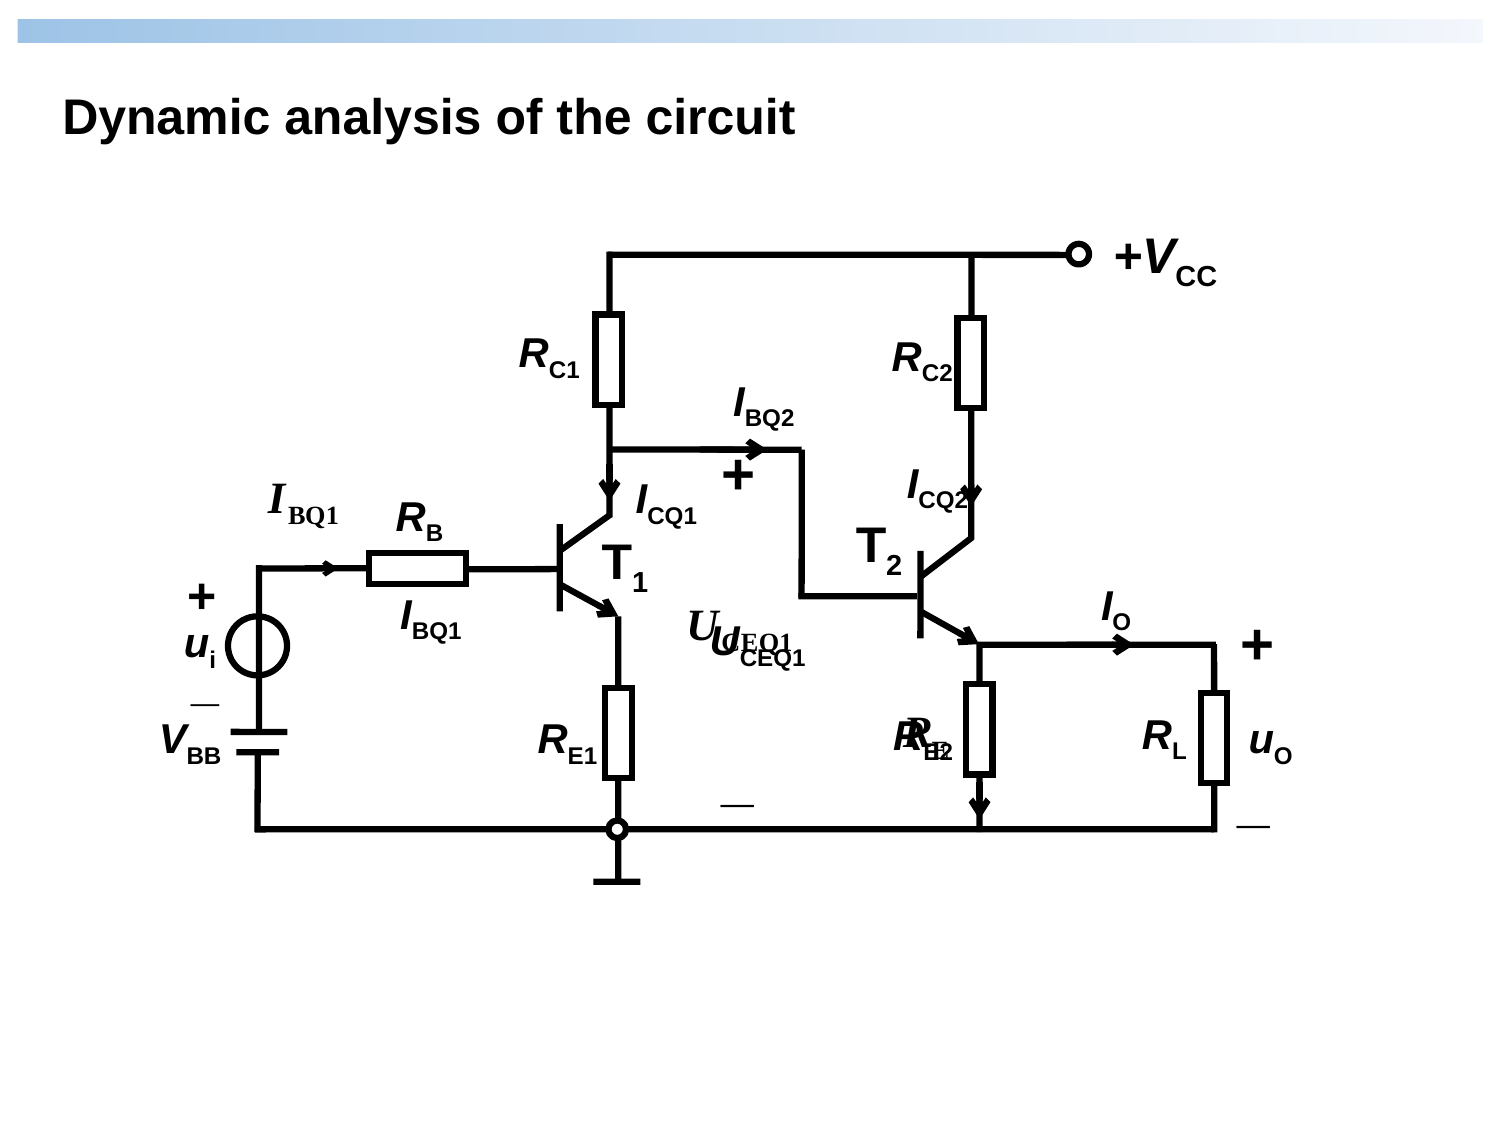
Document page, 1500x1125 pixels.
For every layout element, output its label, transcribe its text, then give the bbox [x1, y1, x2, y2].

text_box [150, 223, 1302, 882]
text_box [17, 18, 1483, 44]
text_box Dynamic analysis of the circuit [47, 77, 1091, 153]
